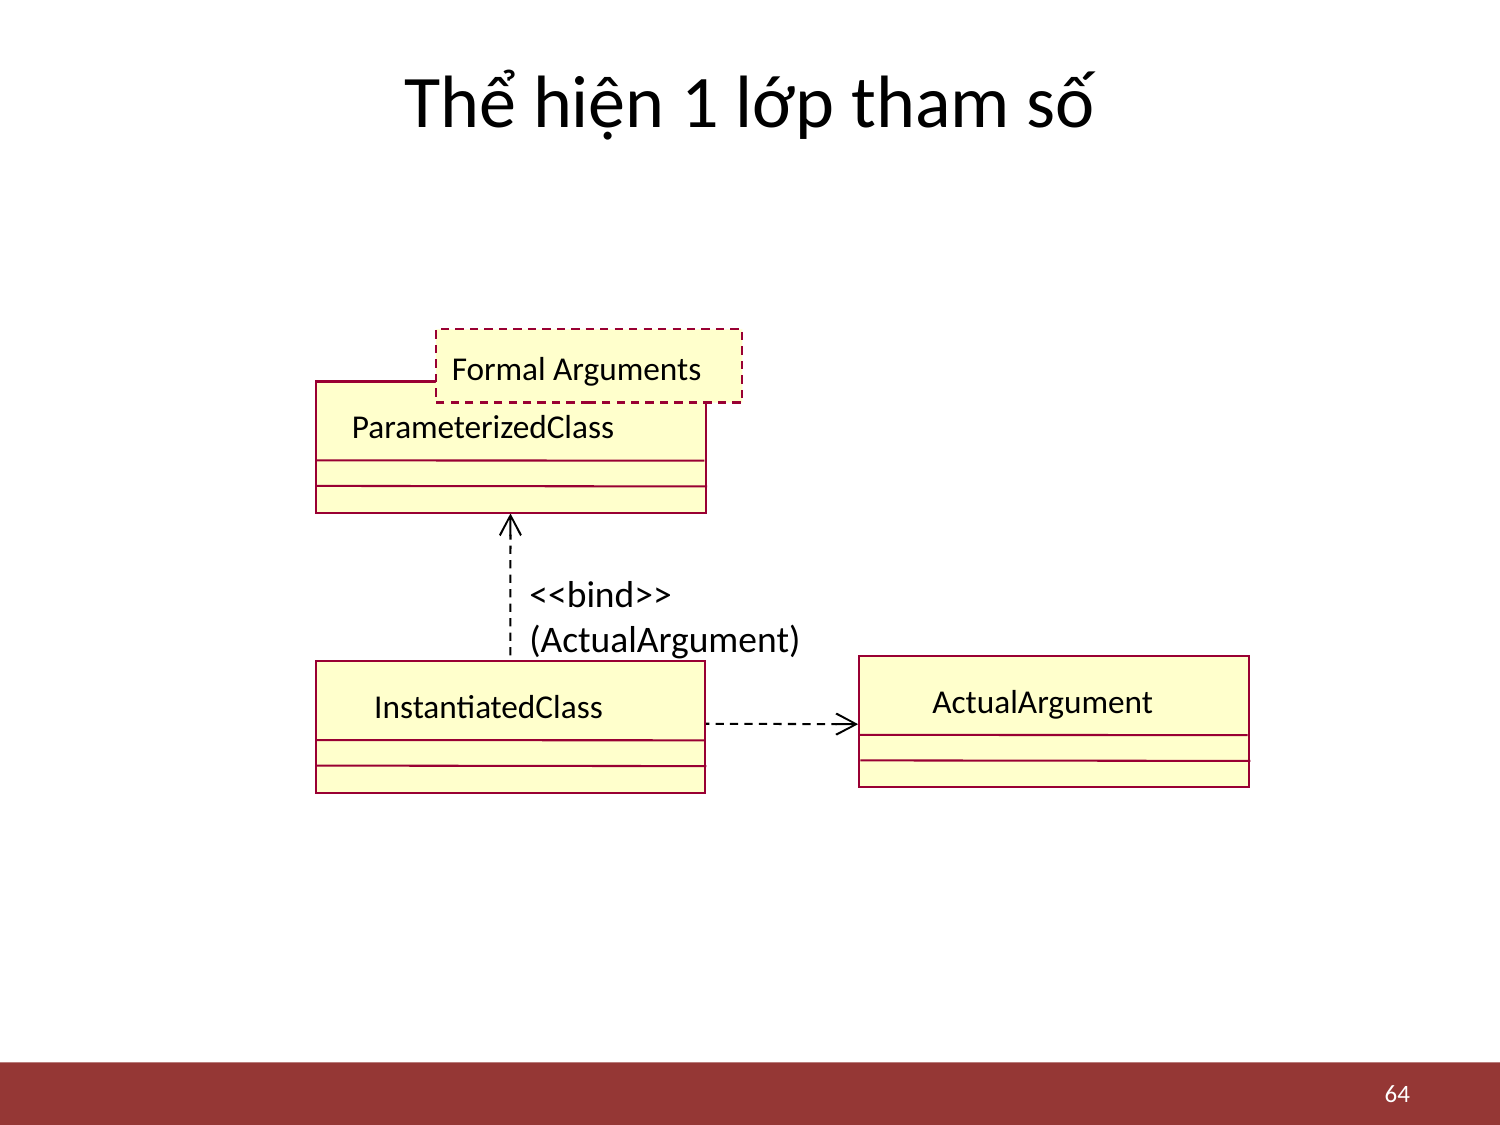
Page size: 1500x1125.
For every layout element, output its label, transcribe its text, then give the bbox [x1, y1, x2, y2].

text_box <<bind>> (ActualArgument) [514, 562, 909, 668]
text_box ParameterizedClass [351, 405, 709, 446]
text_box ActualArgument [932, 680, 1225, 721]
text_box Formal Arguments [451, 347, 738, 388]
title Thể hiện 1 lớp tham số [75, 45, 1425, 150]
text_box [499, 513, 522, 537]
text_box [316, 381, 706, 513]
text_box [435, 329, 743, 403]
text_box [859, 655, 1250, 788]
text_box [835, 712, 859, 736]
slide_number 64 [1074, 1072, 1425, 1113]
text_box [315, 661, 706, 793]
text_box InstantiatedClass [374, 685, 677, 726]
